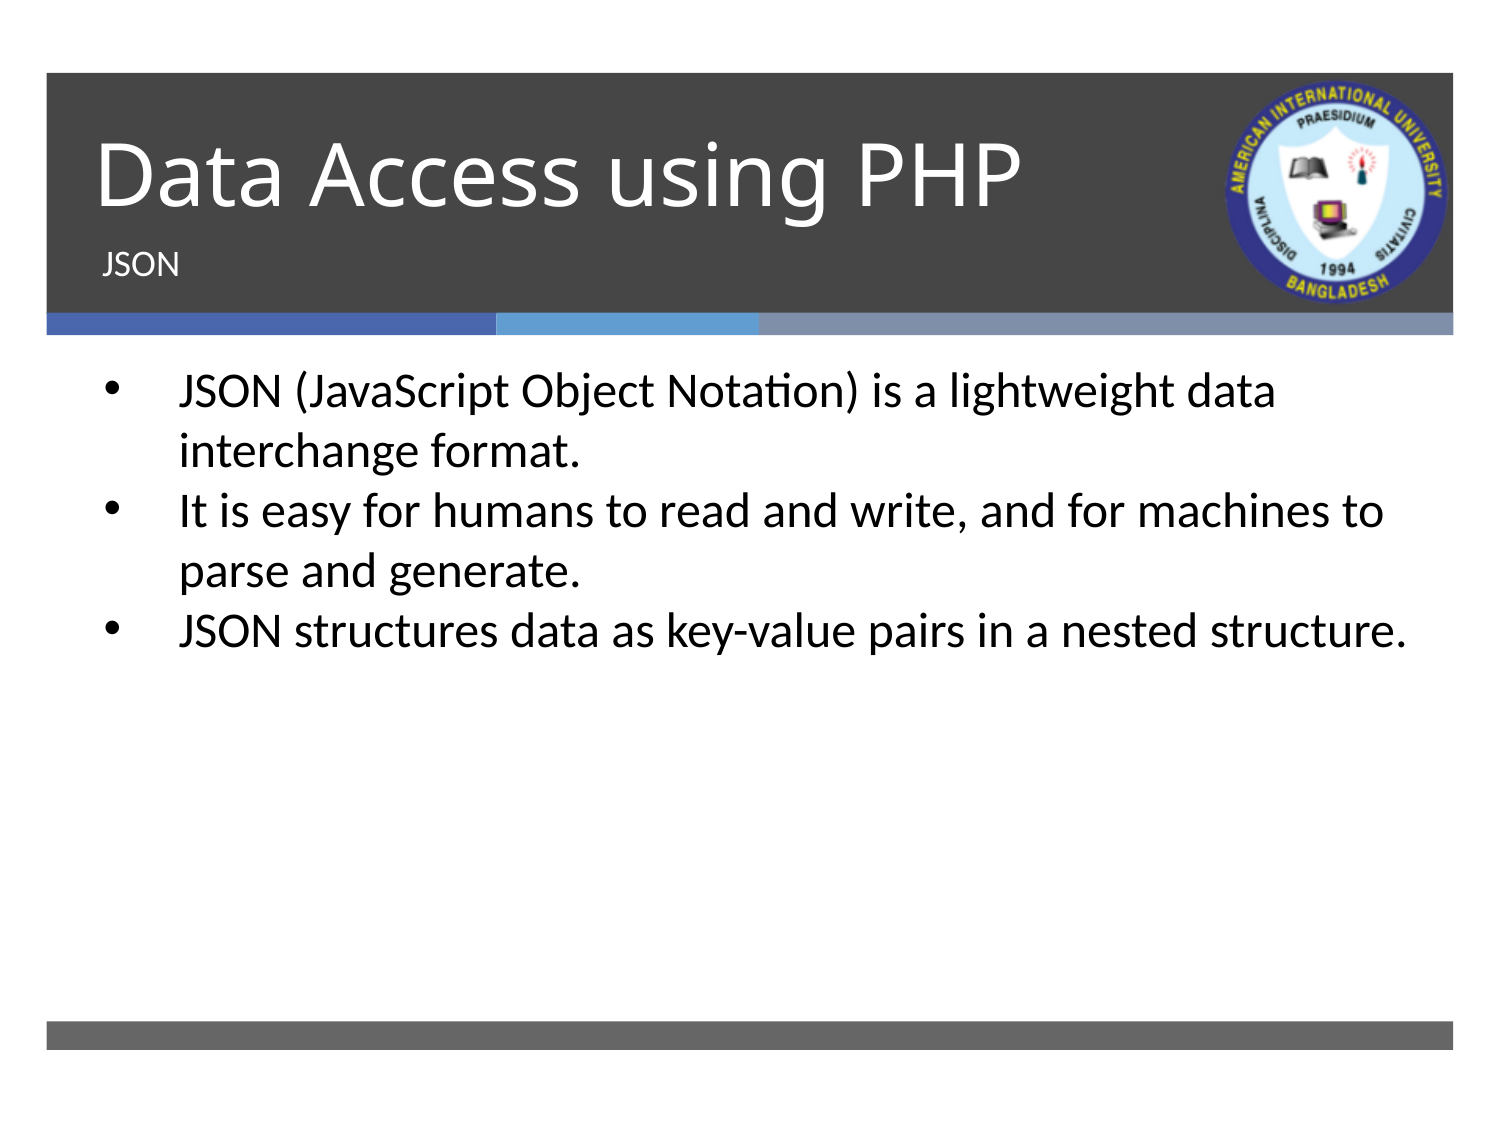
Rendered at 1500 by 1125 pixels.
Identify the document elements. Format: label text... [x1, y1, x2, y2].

title Data Access using PHP [78, 53, 1360, 232]
text_box JSON [87, 231, 1360, 311]
subtitle [78, 251, 1351, 331]
text_box JSON (JavaScript Object Notation) is a lightweight data interchange format. It is easy for humans to read and write, and for machines to parse and generate. JSON structures data as key-value pairs in a nested structure. [88, 350, 1439, 665]
picture [1360, 75, 1454, 310]
